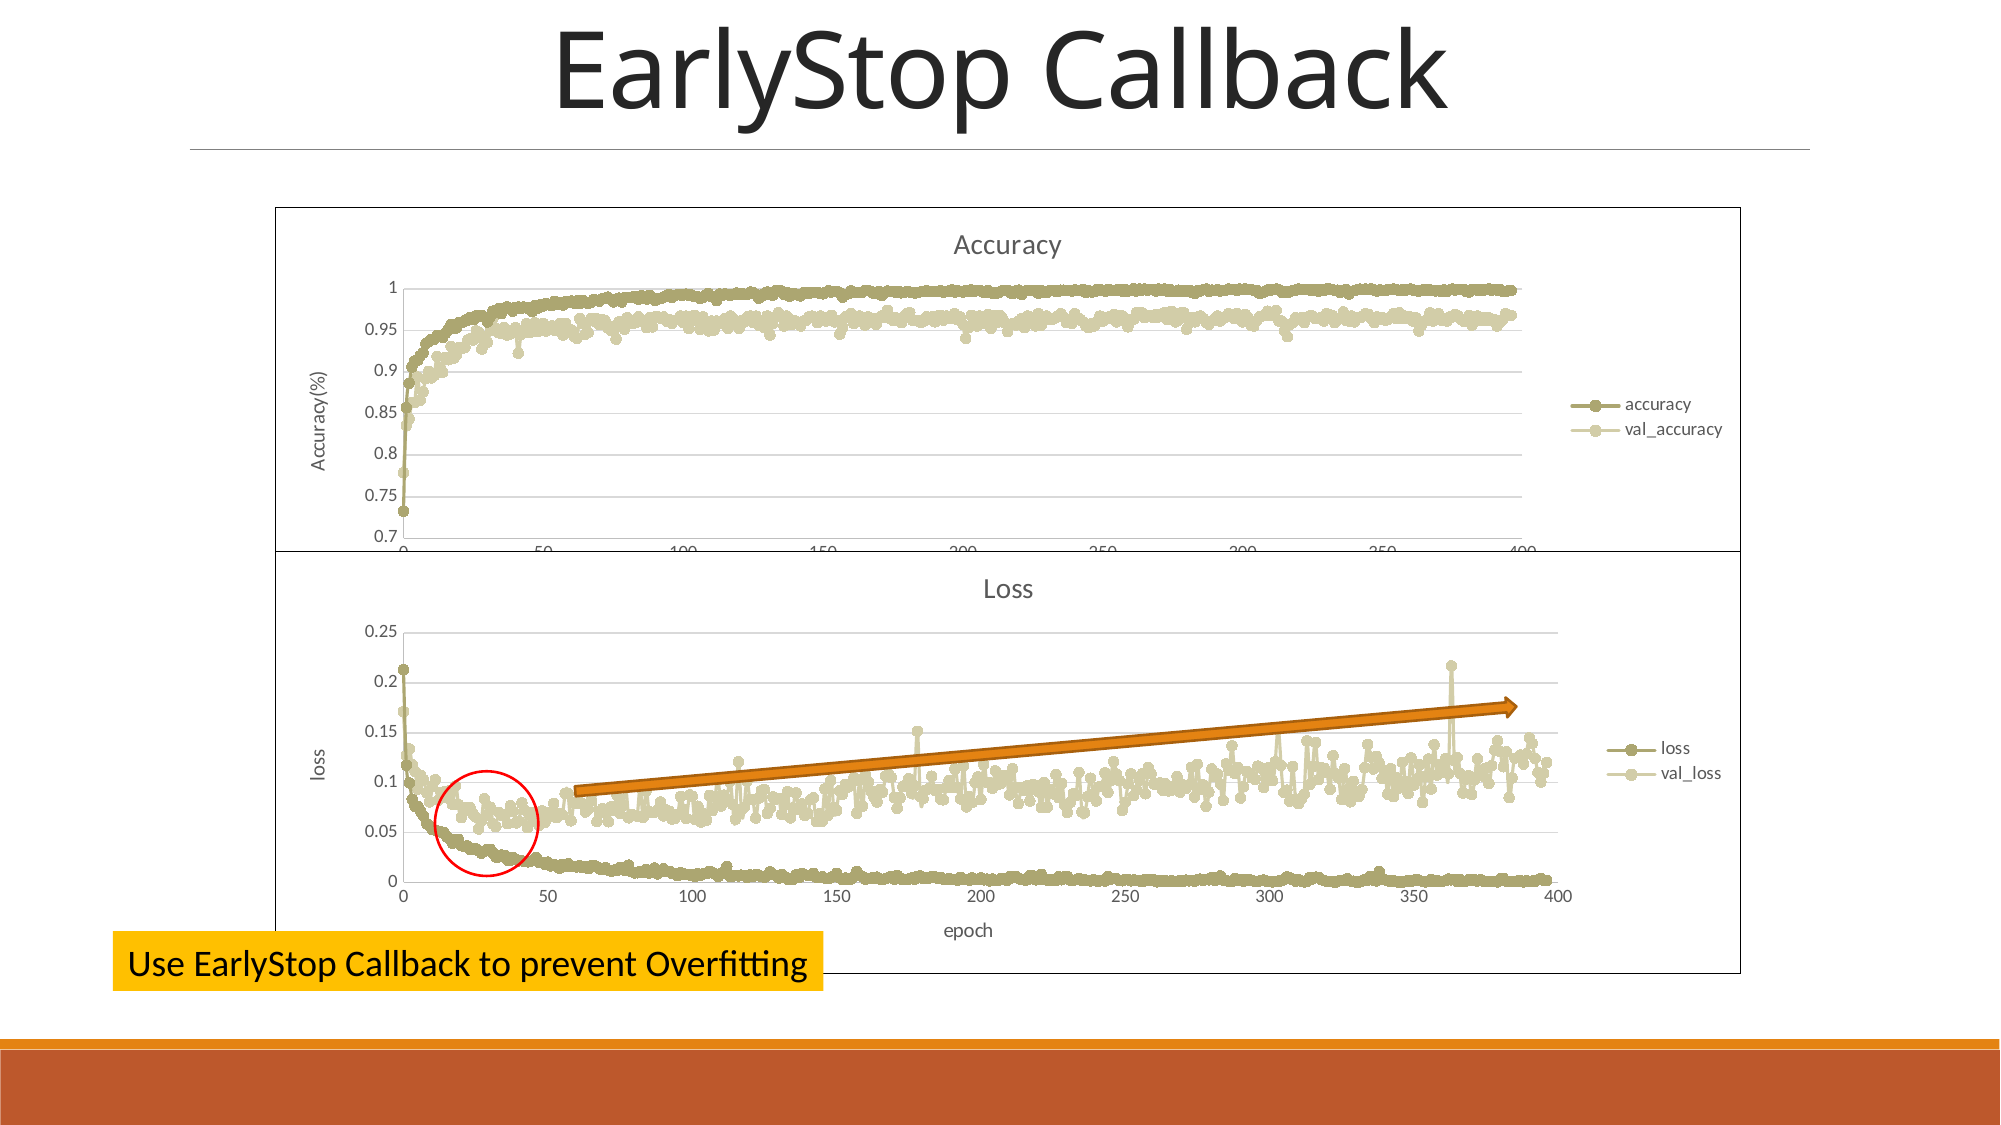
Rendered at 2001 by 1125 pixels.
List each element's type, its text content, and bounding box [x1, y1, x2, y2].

title EarlyStop Callback [174, 13, 1825, 138]
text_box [107, 206, 1742, 993]
